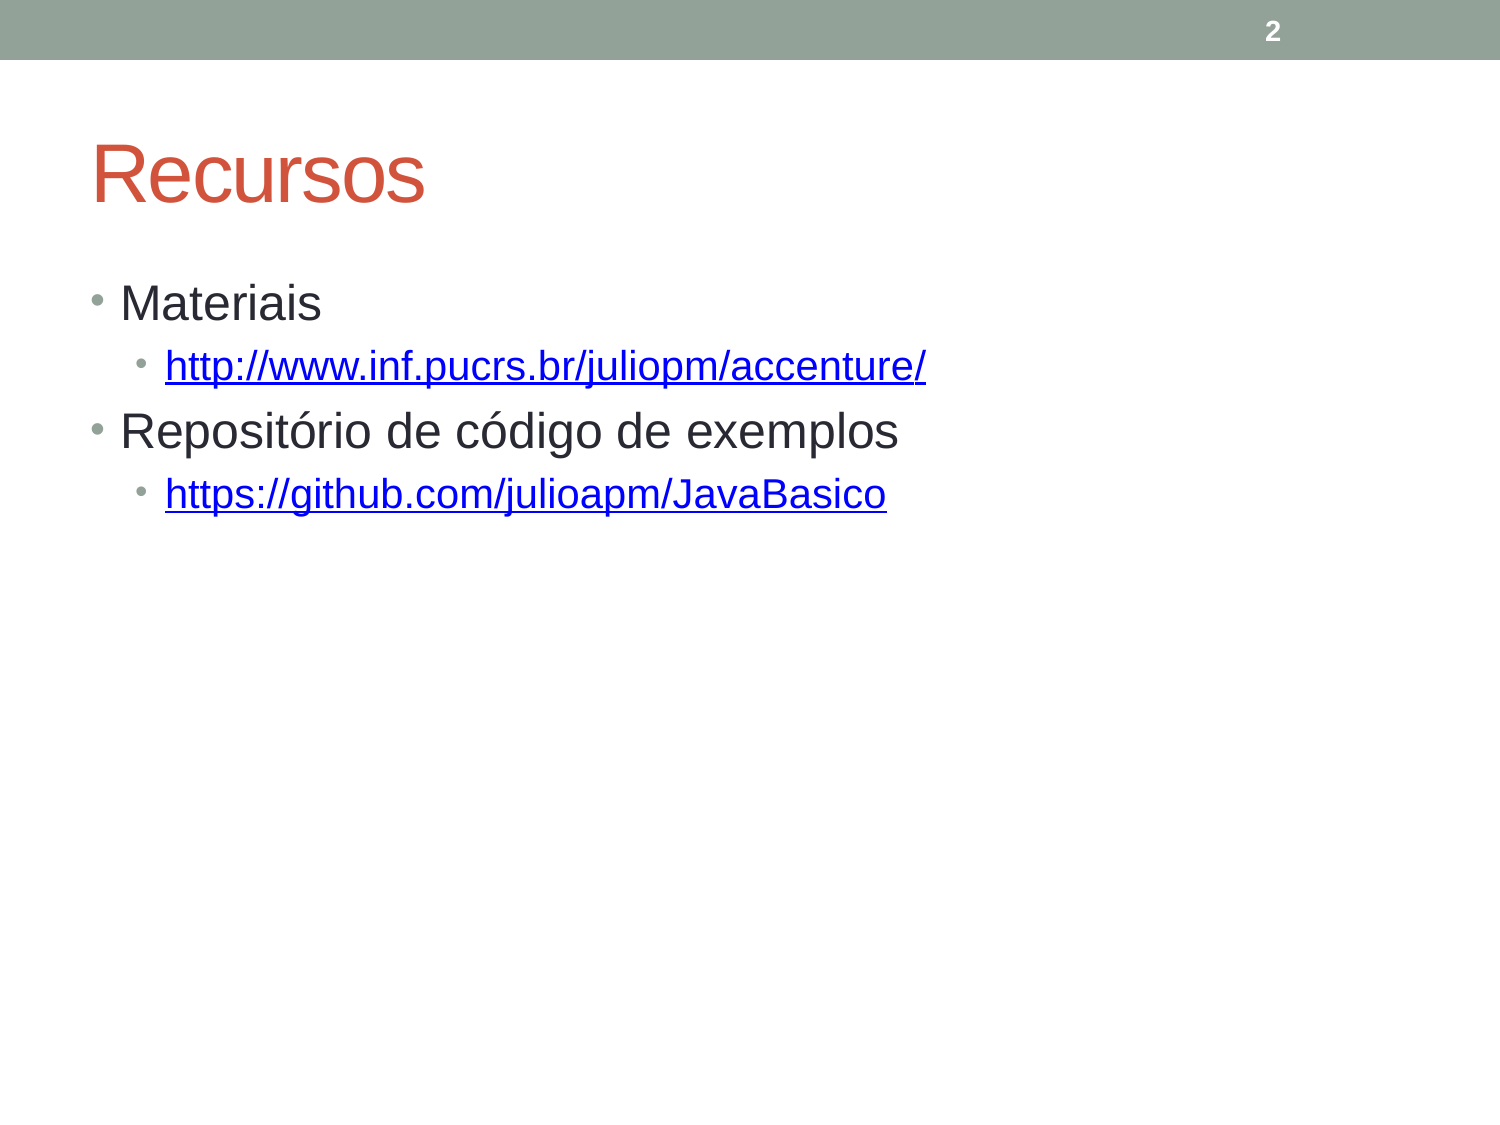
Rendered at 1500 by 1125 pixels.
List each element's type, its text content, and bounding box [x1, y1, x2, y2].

title Recursos [75, 87, 1425, 250]
list Materiais http://www.inf.pucrs.br/juliopm/accenture/ Repositório de código de exemplos https://github.com/julioapm/JavaBasico [75, 262, 1425, 1063]
slide_number 2 [1250, 3, 1425, 57]
